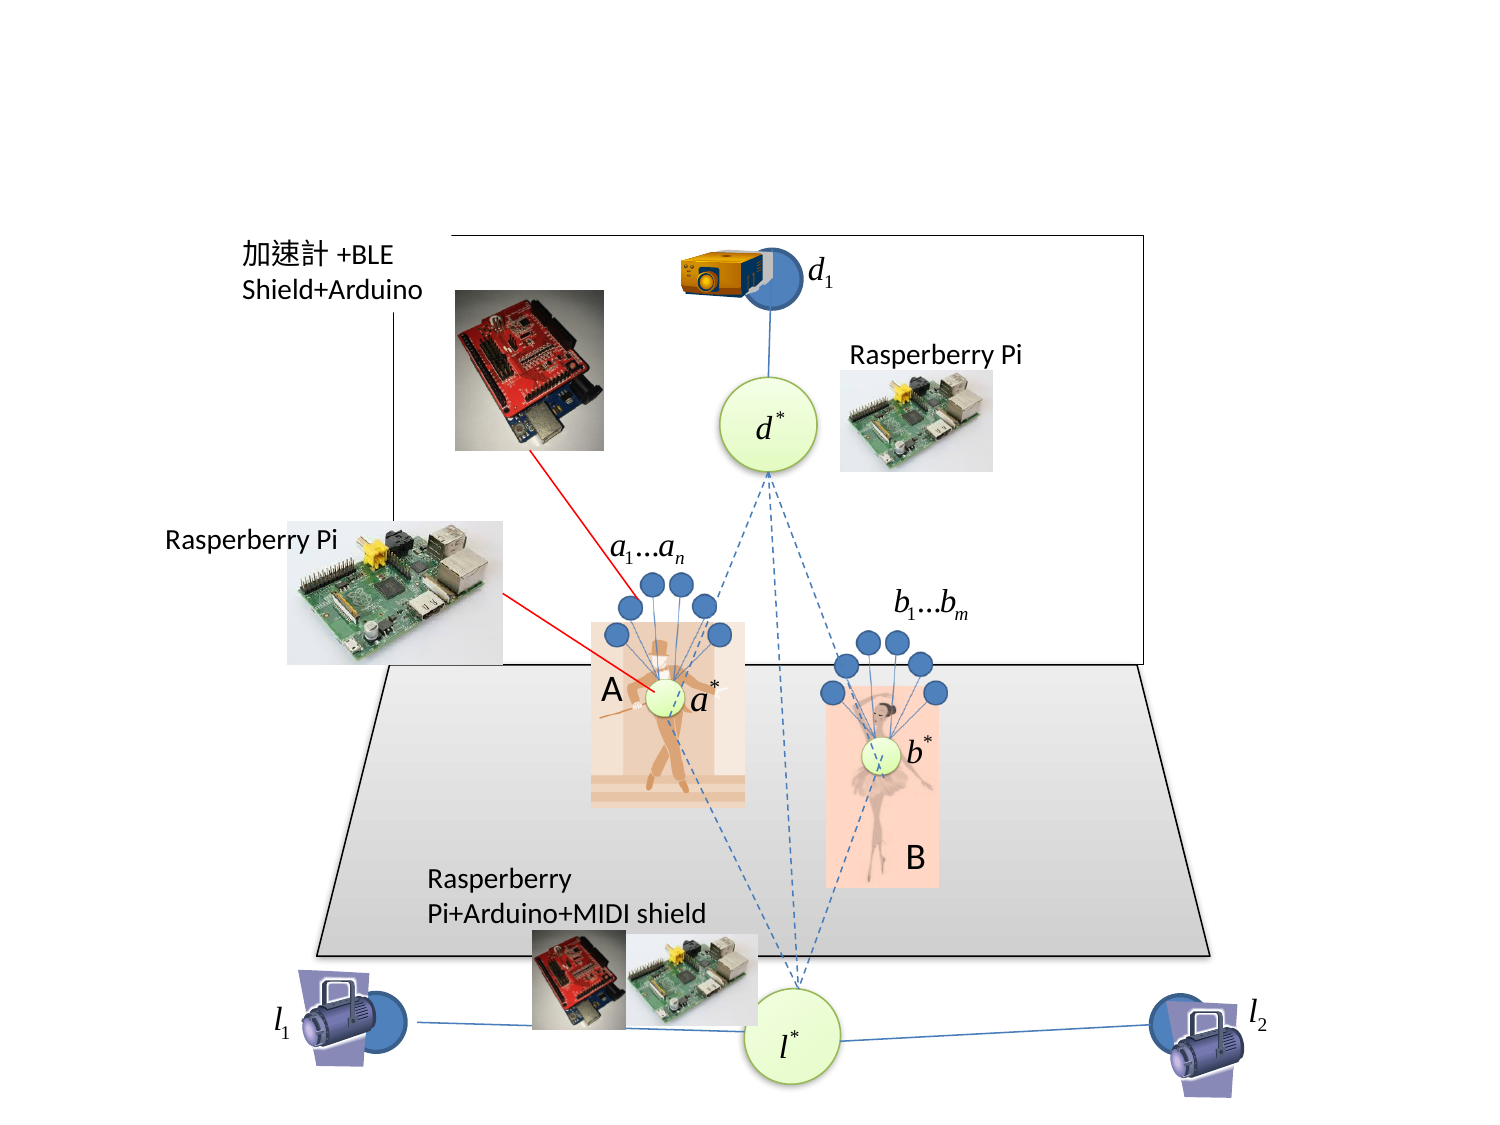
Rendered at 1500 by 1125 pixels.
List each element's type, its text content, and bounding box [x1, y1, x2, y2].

text_box [391, 313, 524, 591]
picture [680, 249, 774, 299]
text_box Rasperberry Pi [834, 327, 1060, 378]
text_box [269, 996, 292, 1048]
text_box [902, 726, 939, 773]
text_box [770, 247, 797, 311]
picture [287, 521, 503, 666]
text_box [643, 522, 692, 573]
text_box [798, 755, 883, 990]
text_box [667, 471, 765, 719]
text_box Rasperberry Pi+Arduino+MIDI shield [412, 851, 662, 937]
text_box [889, 578, 976, 630]
picture [532, 929, 759, 1031]
text_box [452, 234, 1146, 667]
text_box [382, 991, 408, 1054]
text_box [743, 997, 840, 1085]
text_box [416, 1022, 527, 1032]
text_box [750, 402, 790, 448]
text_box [667, 720, 793, 990]
text_box [315, 673, 662, 957]
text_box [802, 246, 840, 298]
text_box [718, 377, 818, 470]
text_box [887, 664, 1211, 957]
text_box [529, 450, 639, 600]
picture [883, 630, 948, 888]
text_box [774, 1022, 806, 1068]
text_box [502, 593, 655, 693]
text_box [839, 1024, 1152, 1042]
text_box Rasperberry Pi [150, 512, 375, 563]
text_box [1148, 993, 1198, 1049]
picture [839, 370, 993, 473]
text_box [684, 670, 726, 722]
picture [1165, 1000, 1245, 1099]
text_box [768, 306, 773, 378]
picture [455, 290, 604, 451]
text_box 加速計+BLE Shield+Arduino [227, 227, 452, 313]
picture [297, 969, 377, 1067]
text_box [768, 471, 885, 779]
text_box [1243, 989, 1273, 1040]
picture [591, 573, 667, 809]
